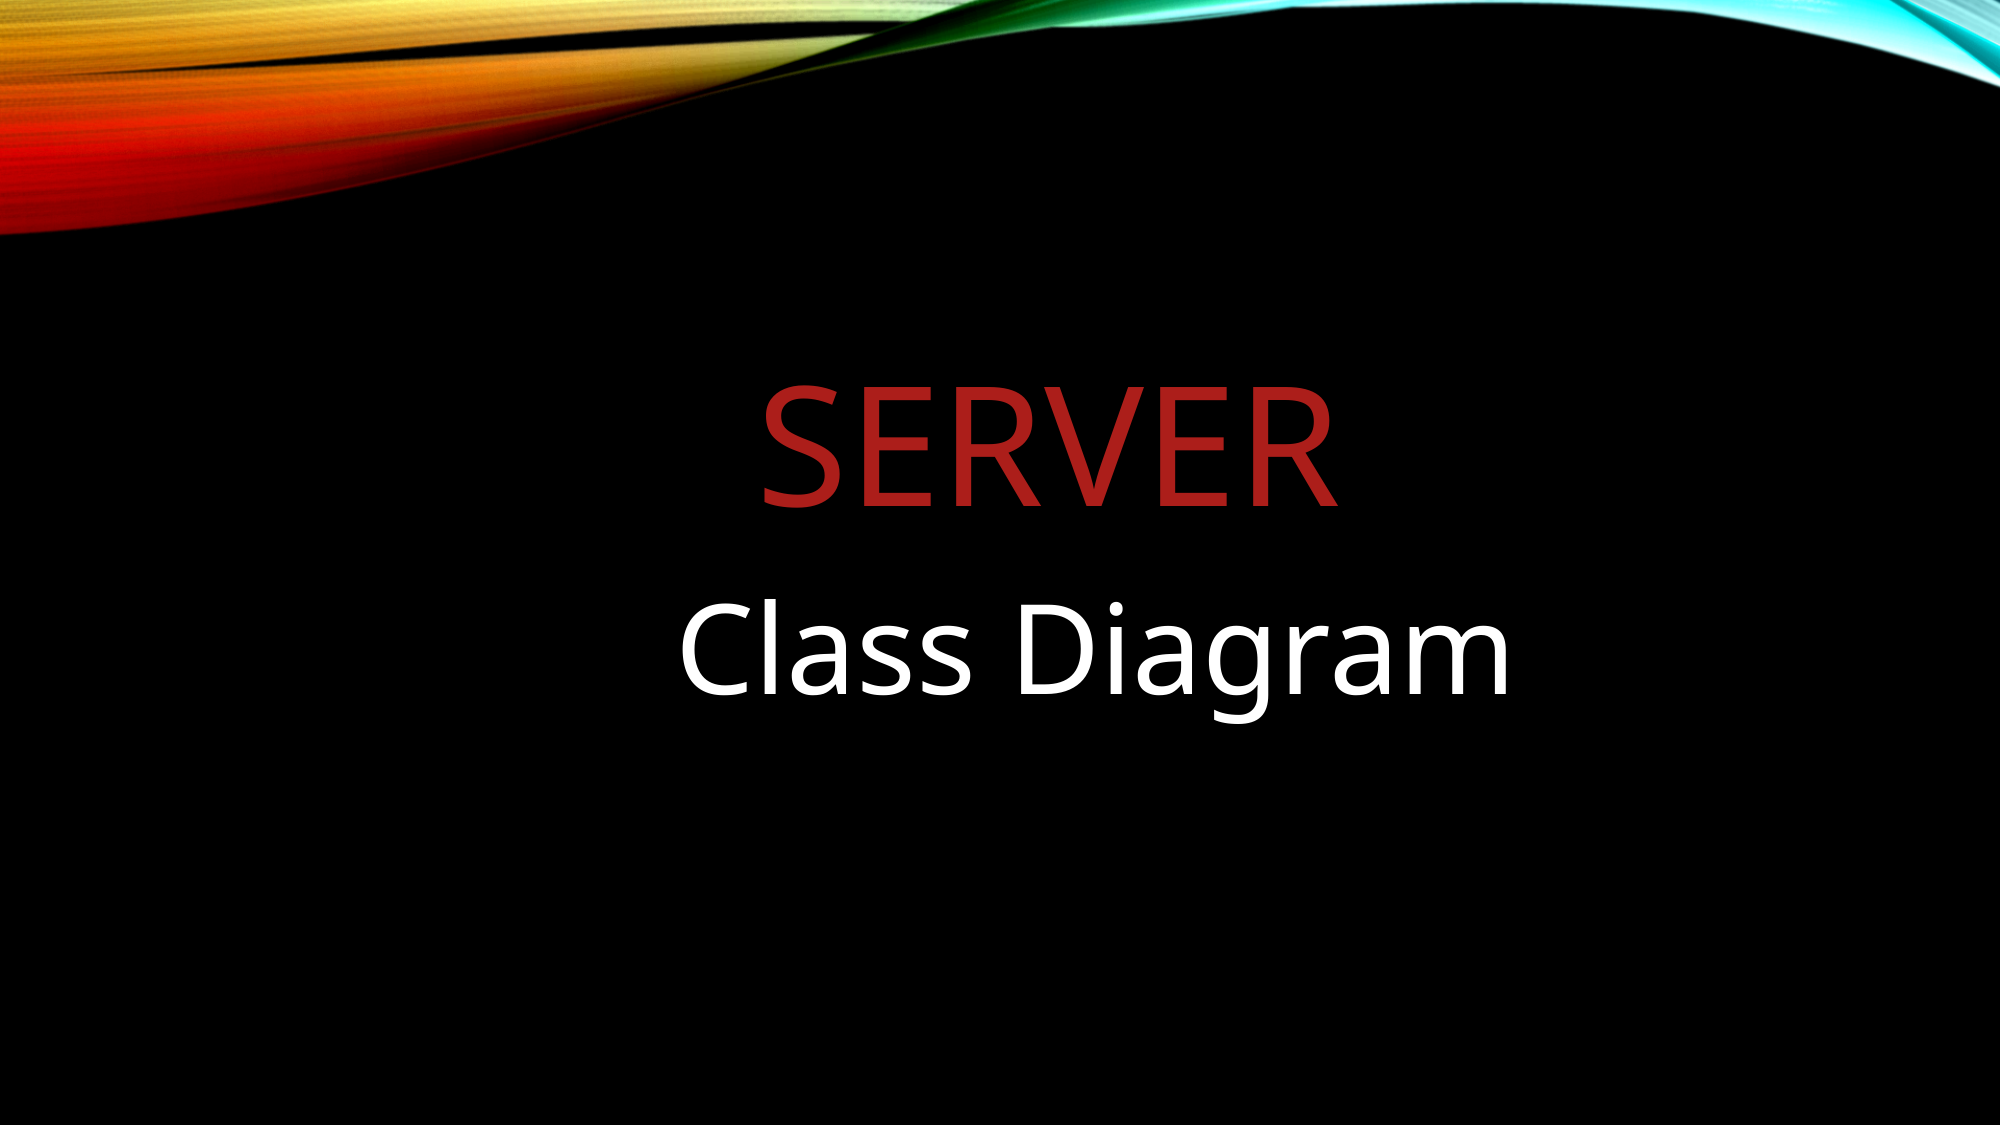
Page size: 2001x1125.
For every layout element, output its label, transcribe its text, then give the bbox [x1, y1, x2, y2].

picture [0, 0, 2000, 237]
text_box Class Diagram [660, 579, 1534, 827]
text_box Server [741, 304, 1534, 600]
